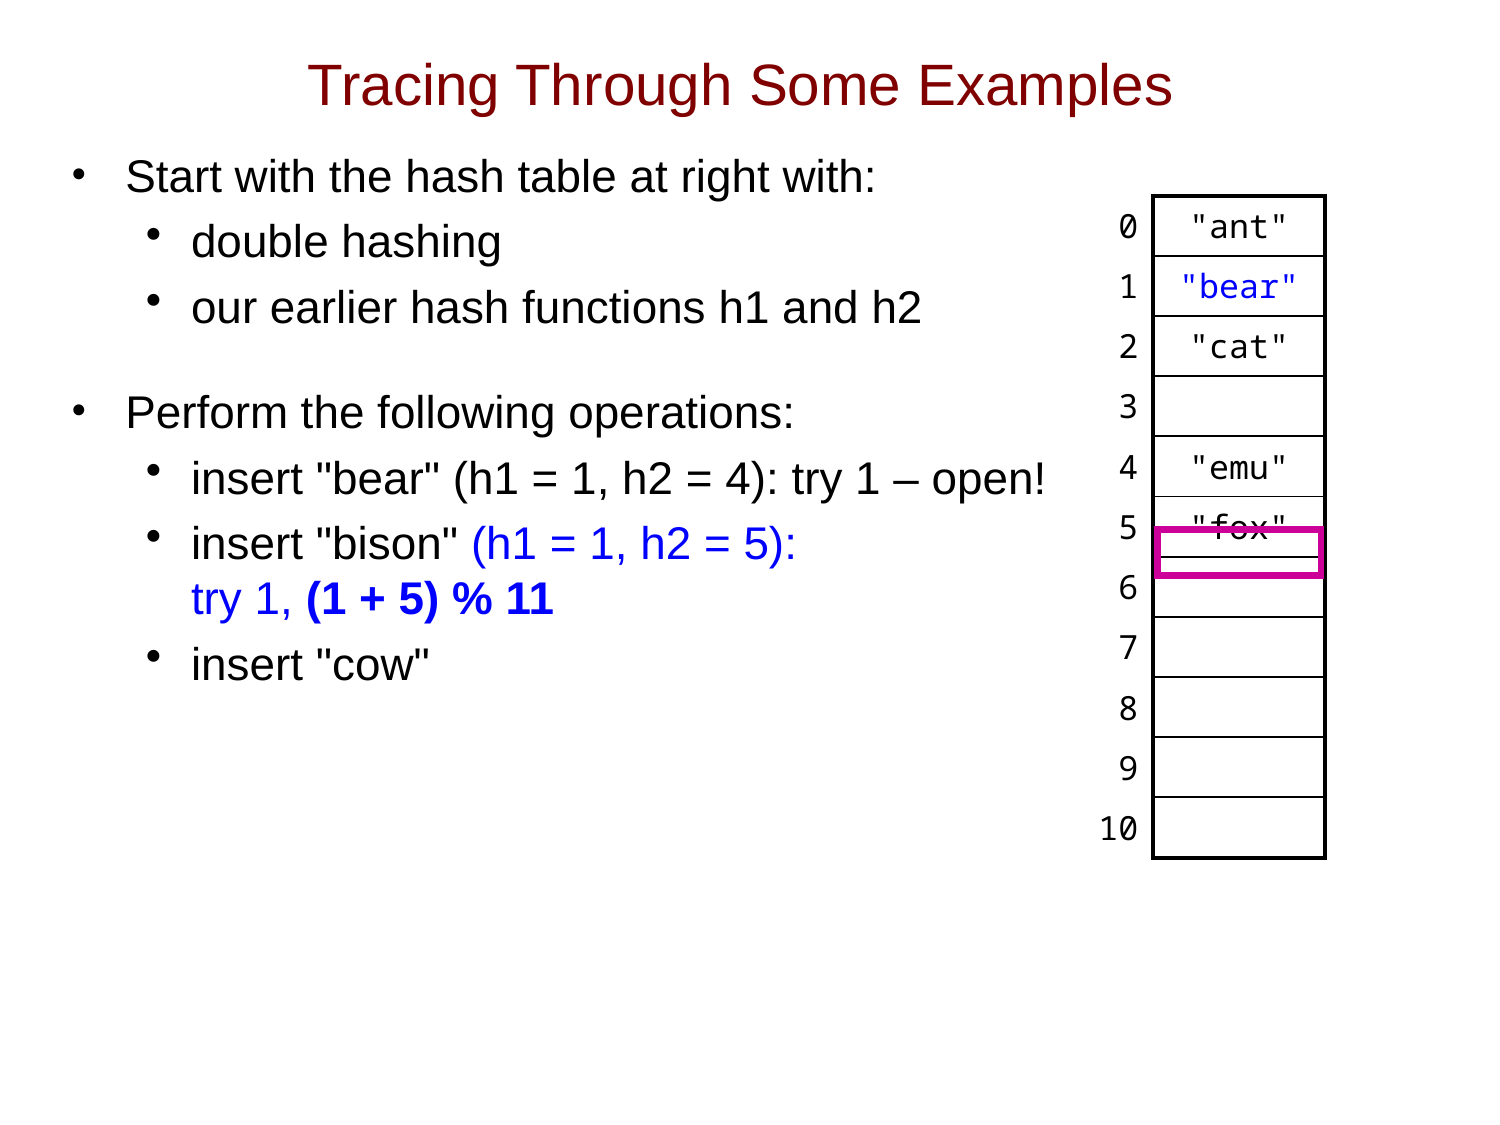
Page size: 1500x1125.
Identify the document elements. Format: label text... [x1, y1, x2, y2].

table_cell 1 [981, 256, 1151, 316]
table_cell [1155, 618, 1323, 676]
table_cell "emu" [1155, 437, 1323, 496]
table_cell 3 [981, 376, 1151, 436]
table_cell 10 [981, 797, 1151, 858]
table_cell "bear" [1155, 257, 1323, 315]
title Tracing Through Some Examples [96, 12, 1386, 138]
table_cell 9 [981, 737, 1151, 797]
table_cell 2 [981, 316, 1151, 376]
table_cell 4 [981, 436, 1151, 496]
table_cell 7 [981, 617, 1151, 677]
list Start with the hash table at right with: double hashing our earlier hash functions h1 and h2 Perform the following operations: insert "bear" (h1 = 1, h2 = 4): try 1 – open! insert "bison" (h1 = 1, h2 = 5): try 1, (1 + 5) % 11 insert "cow" [55, 138, 1500, 1060]
table_cell 8 [981, 677, 1151, 737]
table_cell "cat" [1155, 317, 1323, 375]
text_box [1157, 529, 1321, 576]
table_header "ant" [1155, 198, 1323, 255]
table_cell [1155, 798, 1323, 856]
table_cell 5 [981, 496, 1151, 557]
table_cell [1155, 738, 1323, 796]
table_cell [1155, 558, 1323, 616]
table_cell "fox" [1155, 497, 1323, 556]
table_cell [1155, 678, 1323, 736]
table_cell 6 [981, 557, 1151, 617]
table_cell [1155, 377, 1323, 435]
table_header 0 [981, 196, 1151, 256]
